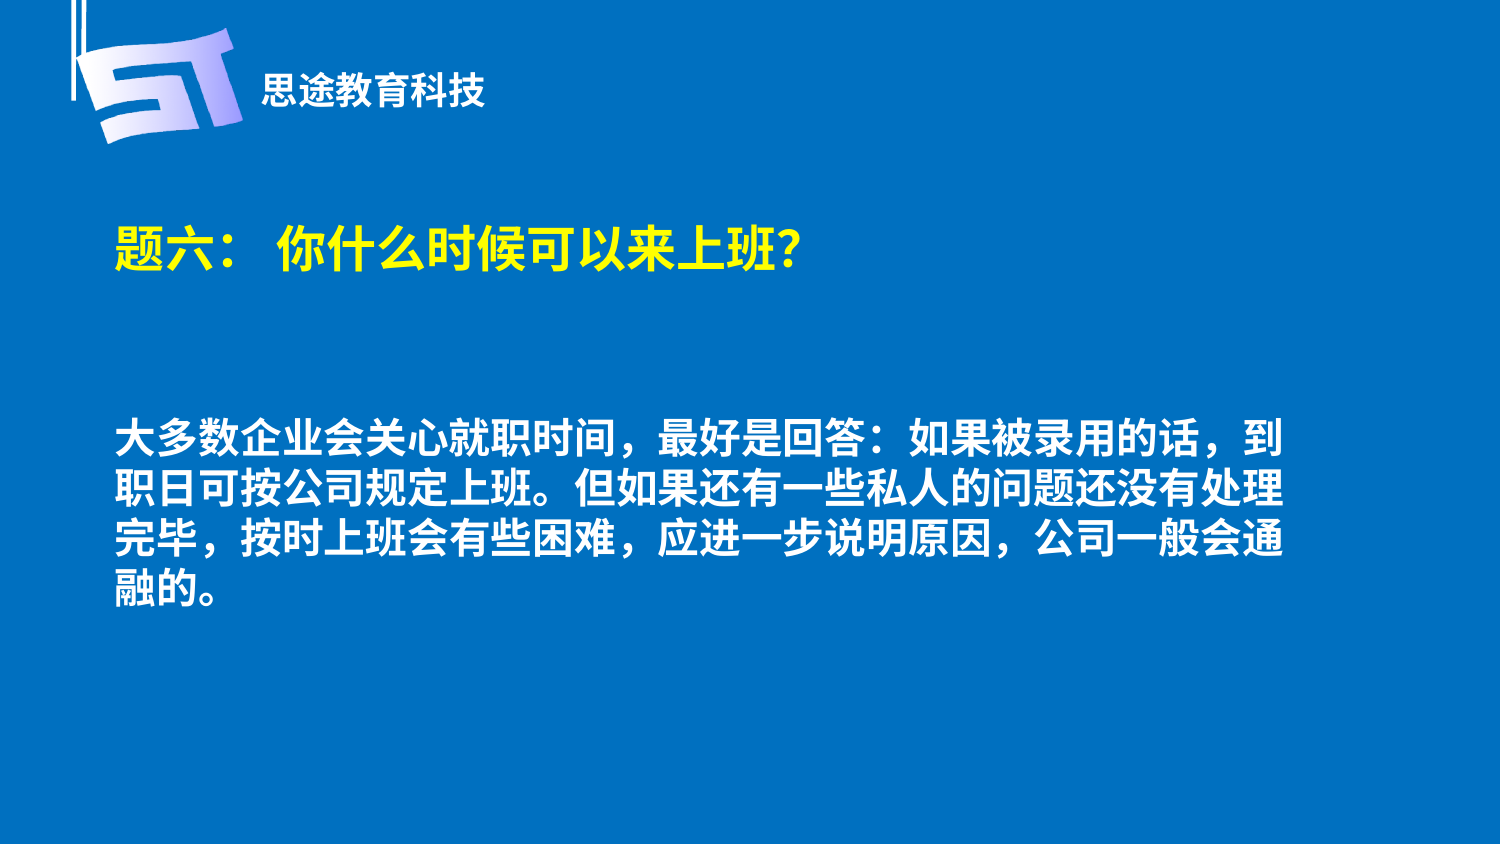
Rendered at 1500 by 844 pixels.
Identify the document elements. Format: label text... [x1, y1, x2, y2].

picture [76, 28, 243, 144]
text_box 大多数企业会关心就职时间，最好是回答：如果被录用的话，到职日可按公司规定上班。但如果还有一些私人的问题还没有处理完毕，按时上班会有些困难，应进一步说明原因，公司一般会通融的。 [100, 291, 1315, 732]
text_box 思途教育科技 [246, 59, 1427, 157]
title 题六： 你什么时候可以来上班？ [100, 179, 1500, 317]
